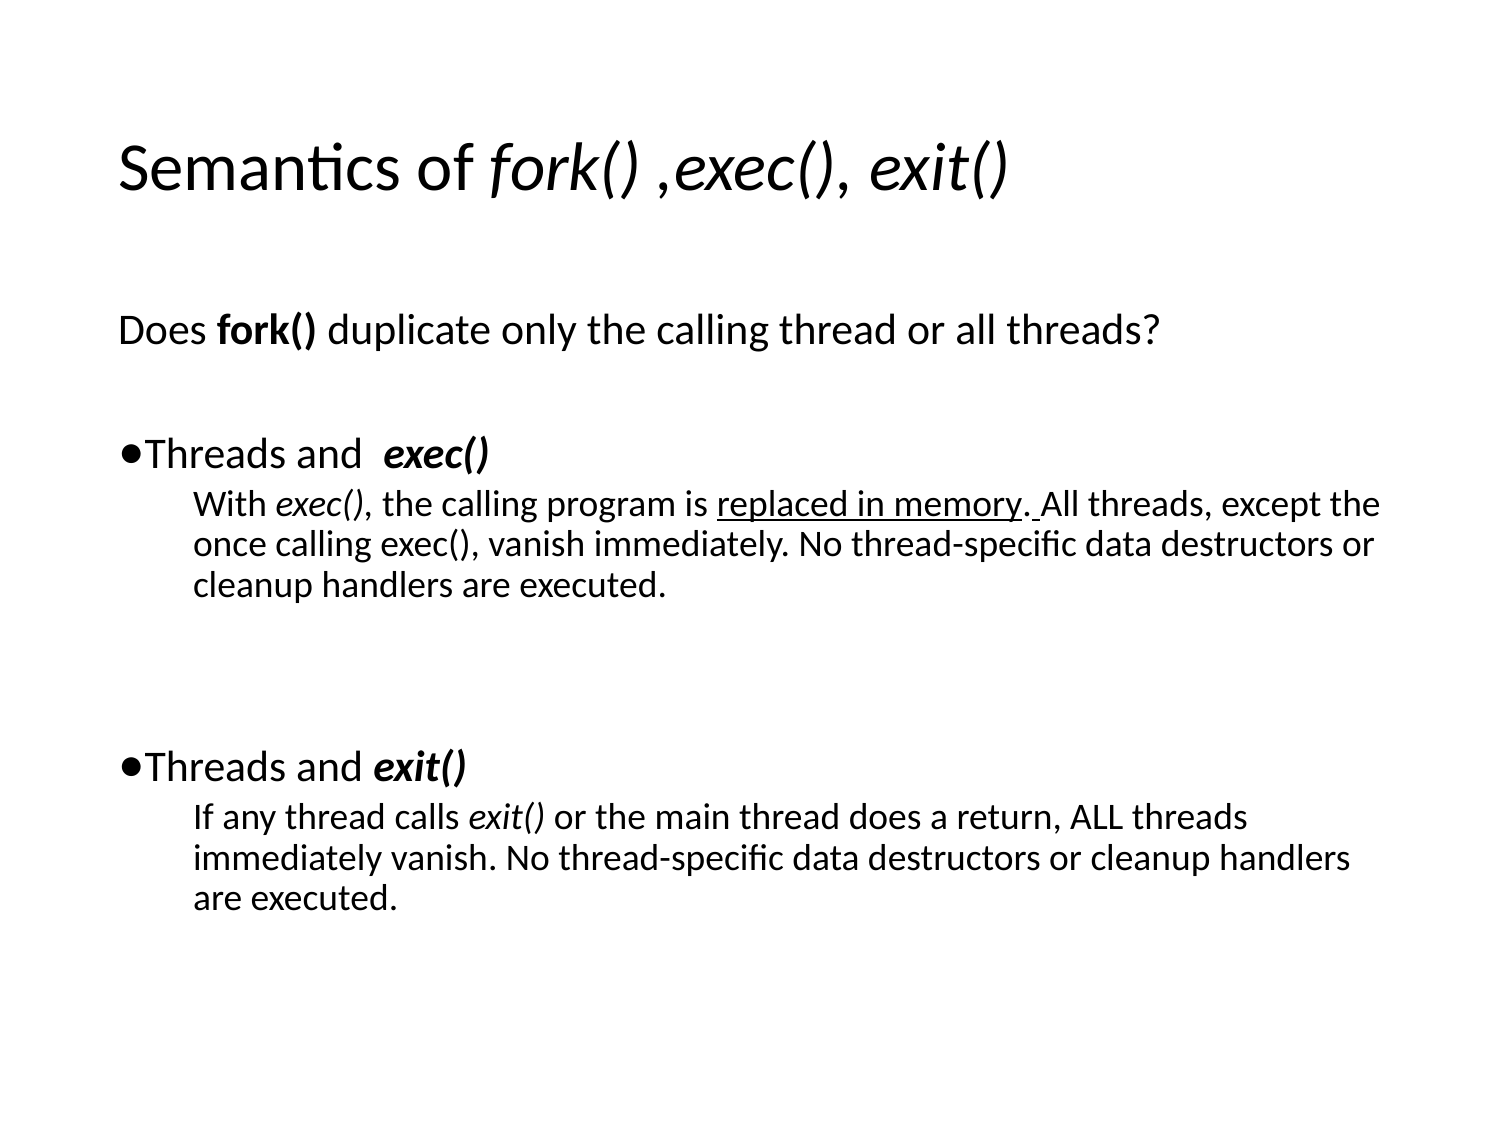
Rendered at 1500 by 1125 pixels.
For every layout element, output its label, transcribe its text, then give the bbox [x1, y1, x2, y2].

list Does fork() duplicate only the calling thread or all threads? Threads and exec() With exec(), the calling program is replaced in memory. All threads, except the once calling exec(), vanish immediately. No thread-specific data destructors or cleanup handlers are executed. Threads and exit() If any thread calls exit() or the main thread does a return, ALL threads immediately vanish. No thread-specific data destructors or cleanup handlers are executed. [103, 299, 1397, 1014]
title Semantics of fork() ,exec(), exit() [103, 59, 1397, 278]
